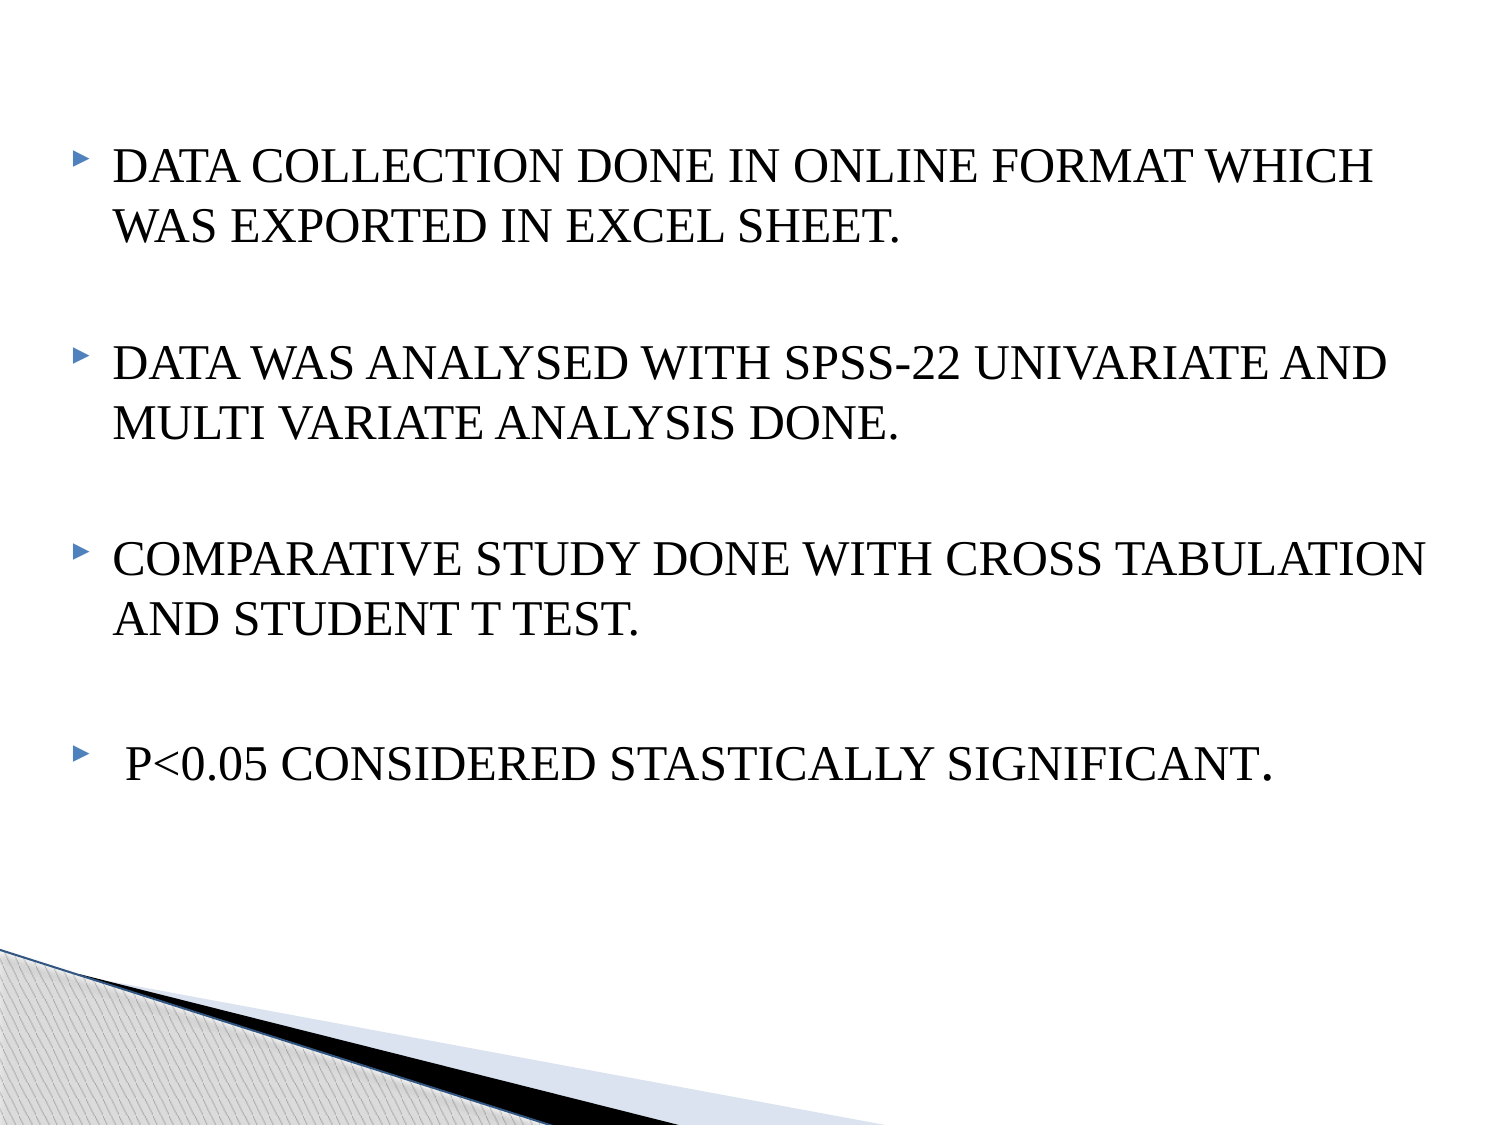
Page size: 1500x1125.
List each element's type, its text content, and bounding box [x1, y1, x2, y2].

list DATA COLLECTION DONE IN ONLINE FORMAT WHICH WAS EXPORTED IN EXCEL SHEET. DATA WAS ANALYSED WITH SPSS-22 UNIVARIATE AND MULTI VARIATE ANALYSIS DONE. COMPARATIVE STUDY DONE WITH CROSS TABULATION AND STUDENT T TEST. P<0.05 CONSIDERED STASTICALLY SIGNIFICANT. [37, 125, 1450, 913]
